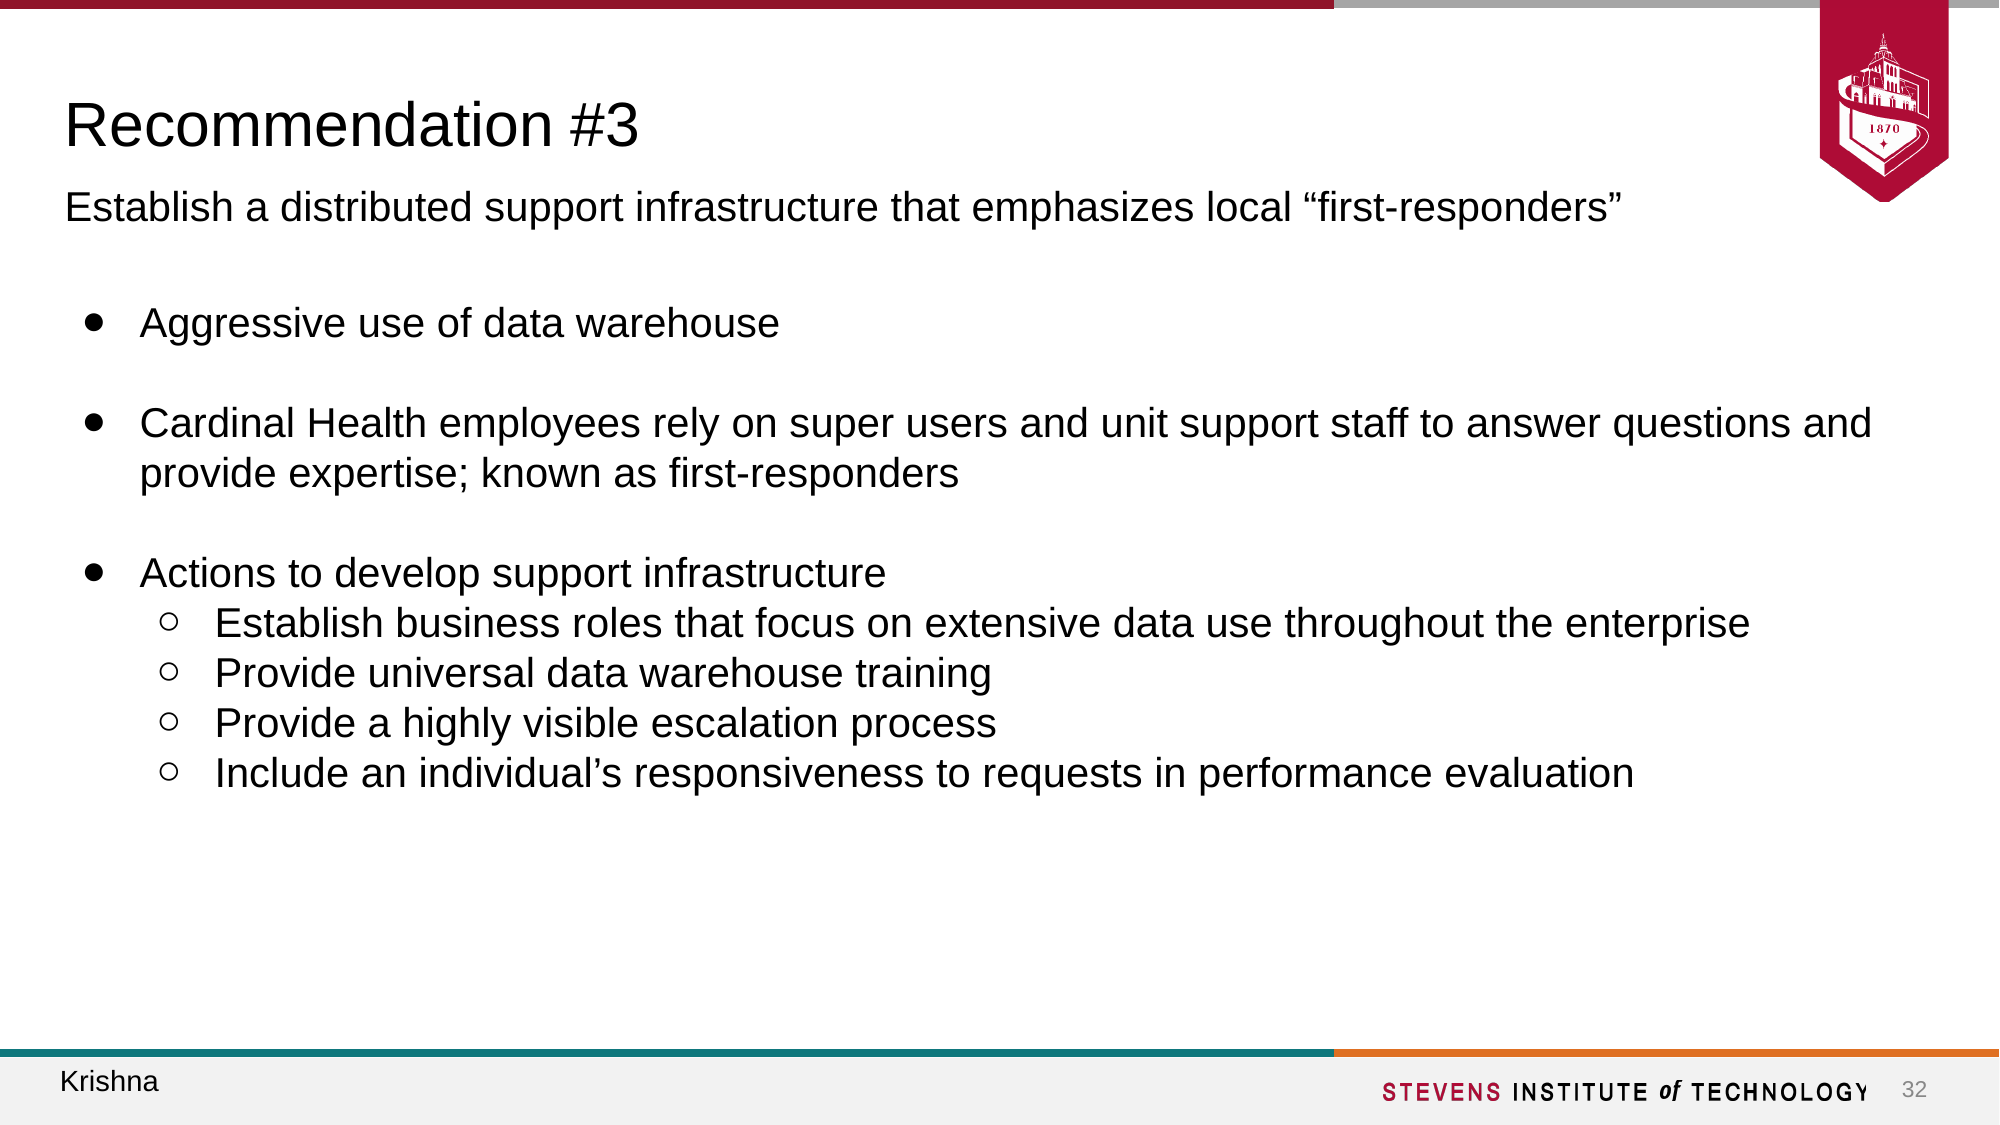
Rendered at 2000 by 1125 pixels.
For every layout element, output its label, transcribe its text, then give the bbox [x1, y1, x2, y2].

picture [1819, 0, 1949, 165]
picture [1647, 1080, 1862, 1101]
list Aggressive use of data warehouse Cardinal Health employees rely on super users and unit support staff to answer questions and provide expertise; known as first-responders Actions to develop support infrastructure Establish business roles that focus on extensive data use throughout the enterprise Provide universal data warehouse training Provide a highly visible escalation process Include an individual’s responsiveness to requests in performance evaluation [49, 280, 1951, 1000]
slide_number ‹#› [1862, 1057, 1967, 1118]
list Krishna [44, 1054, 1647, 1122]
list Establish a distributed support infrastructure that emphasizes local “first-responders” [49, 165, 1951, 232]
title Recommendation #3 [49, 68, 1647, 157]
